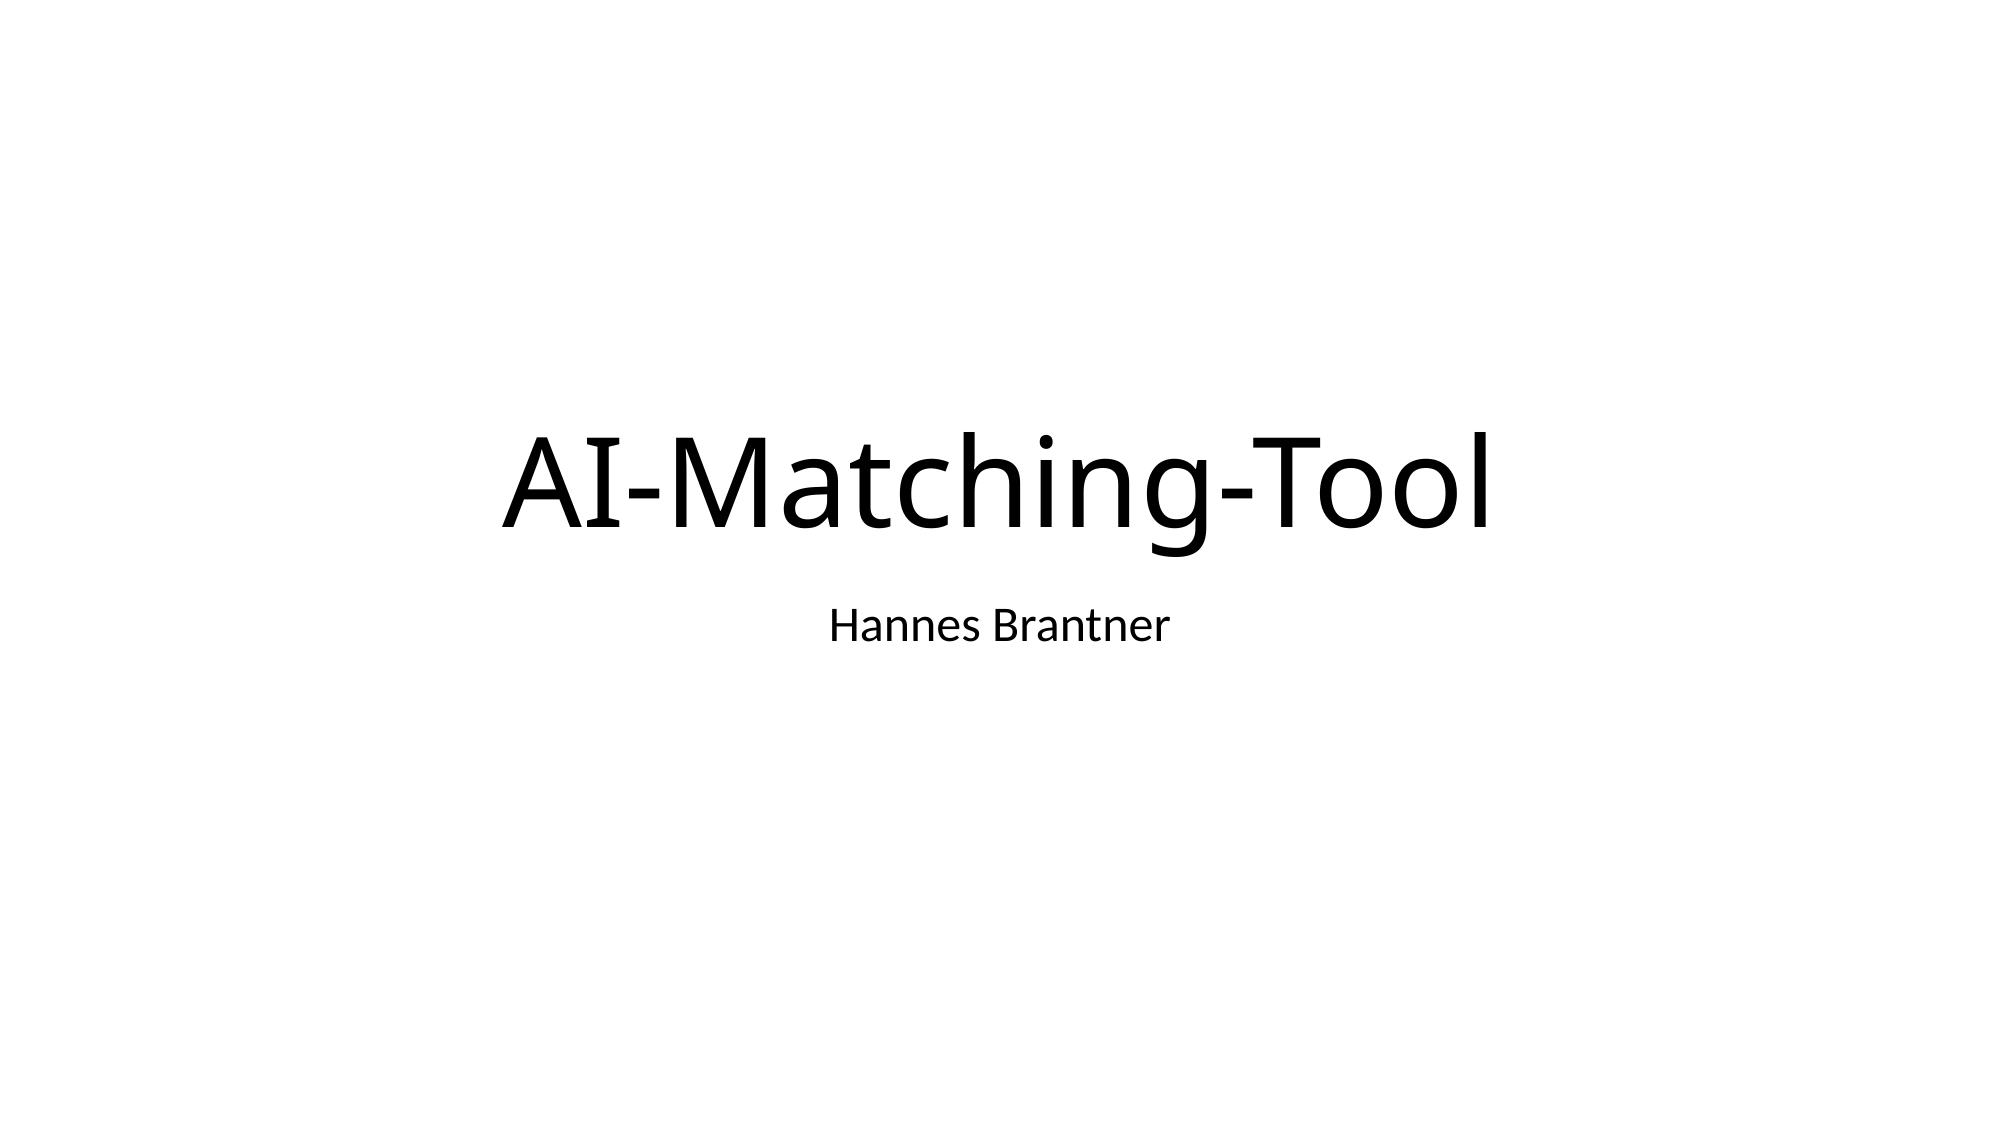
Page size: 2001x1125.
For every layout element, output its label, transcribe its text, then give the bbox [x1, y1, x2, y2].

subtitle Hannes Brantner [249, 590, 1750, 863]
title AI-Matching-Tool [249, 184, 1750, 563]
